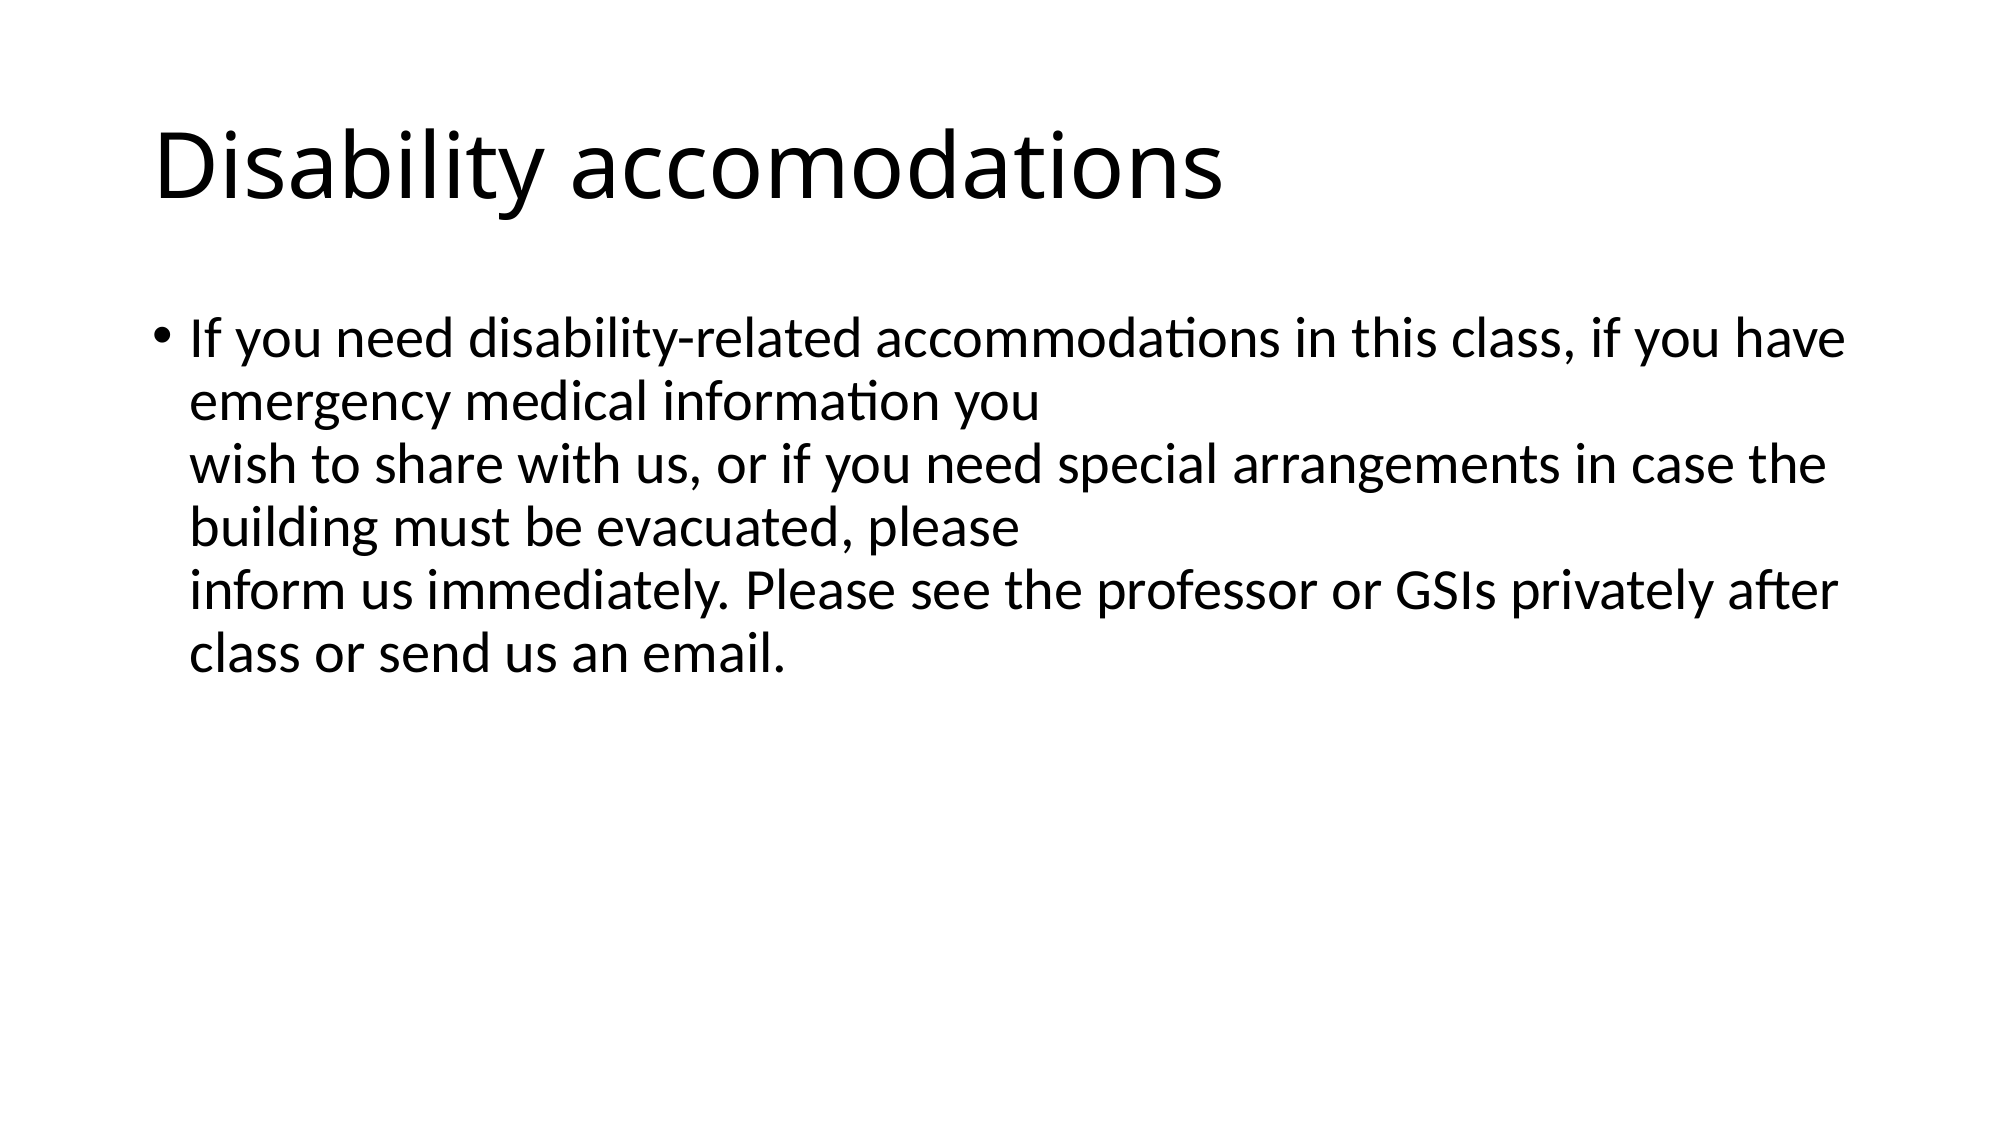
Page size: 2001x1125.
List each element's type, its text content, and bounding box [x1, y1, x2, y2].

list If you need disability-related accommodations in this class, if you have emergency medical information you wish to share with us, or if you need special arrangements in case the building must be evacuated, please inform us immediately. Please see the professor or GSIs privately after class or send us an email. [137, 299, 1863, 1014]
title Disability accomodations [137, 59, 1863, 278]
